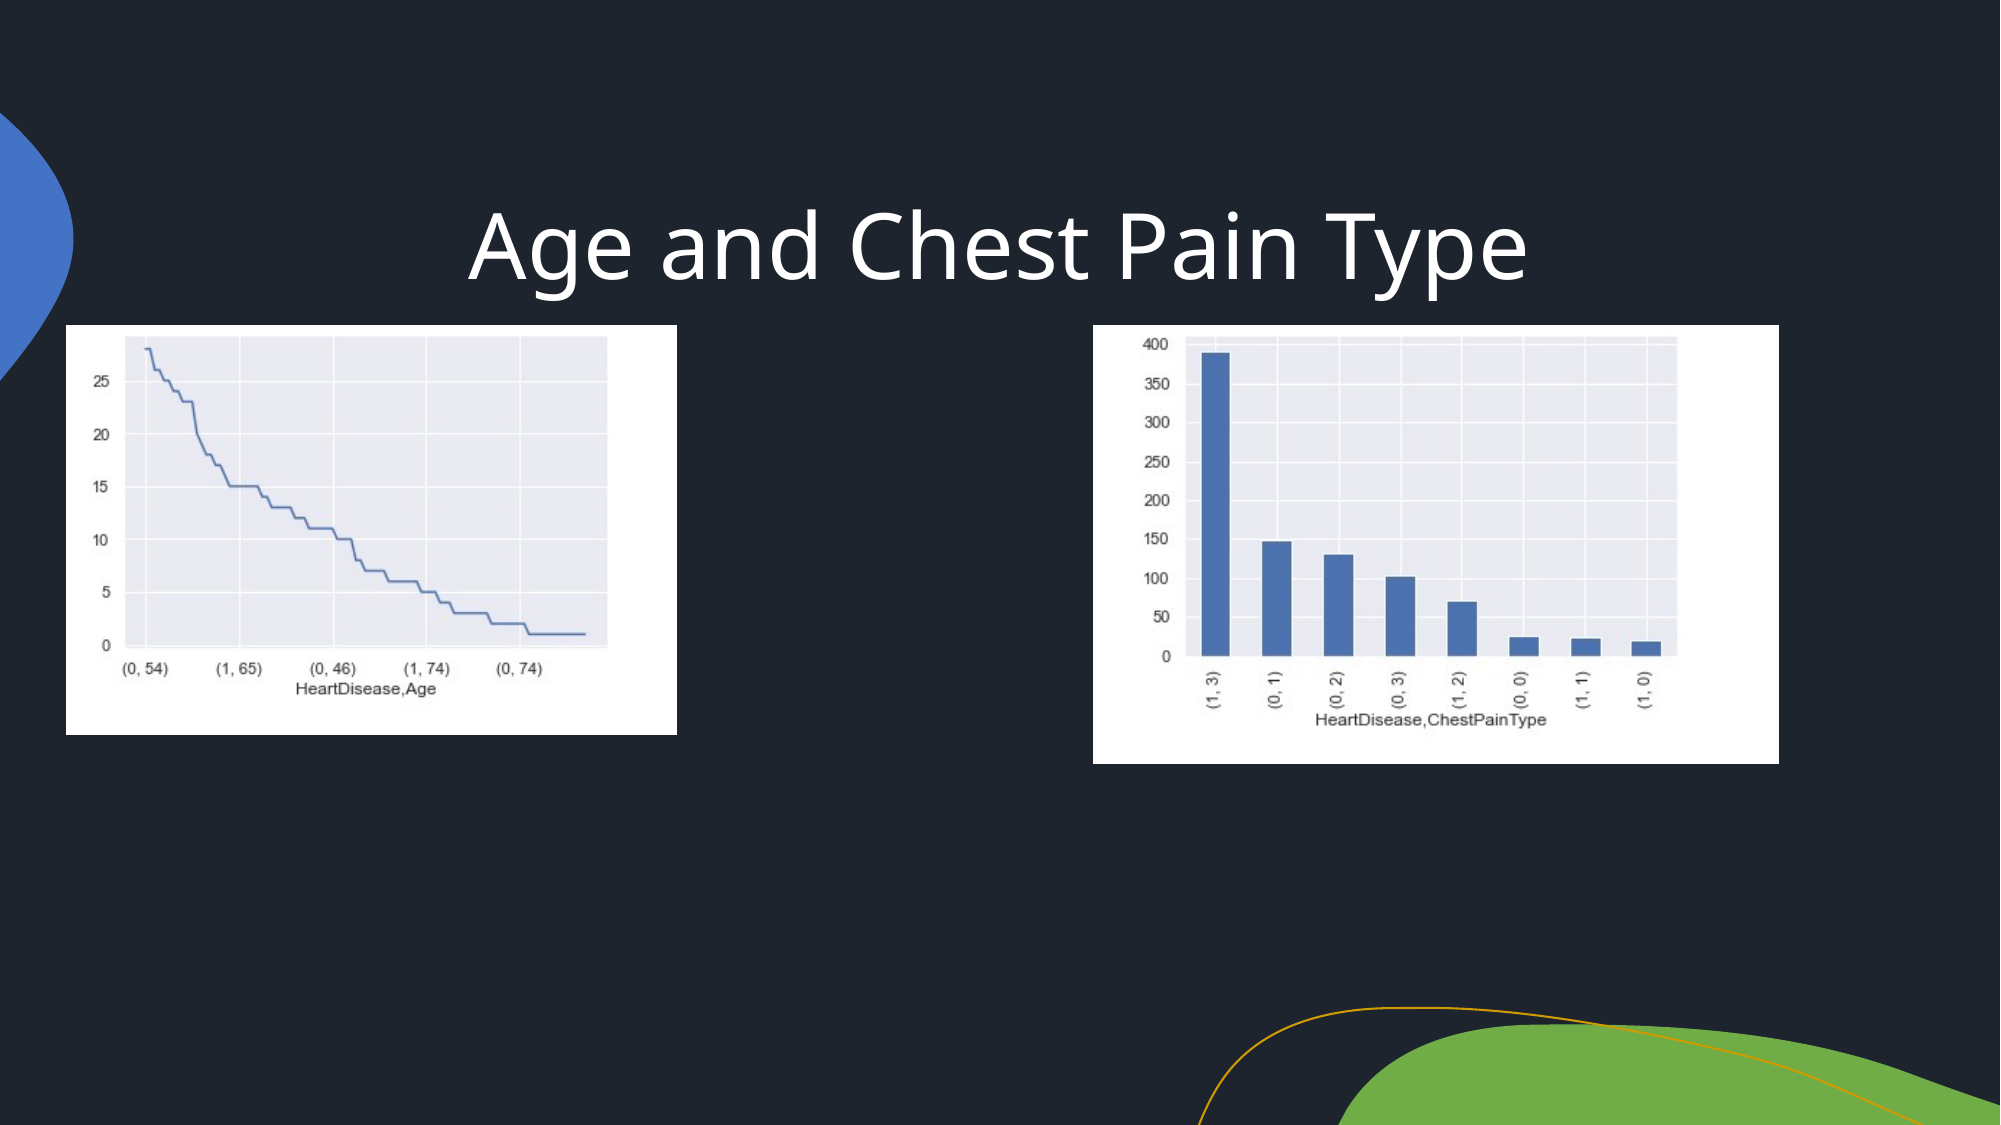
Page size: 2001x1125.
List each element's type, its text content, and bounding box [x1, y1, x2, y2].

title Age and Chest Pain Type [125, 125, 1875, 375]
picture [1093, 325, 1779, 764]
picture [66, 325, 677, 735]
